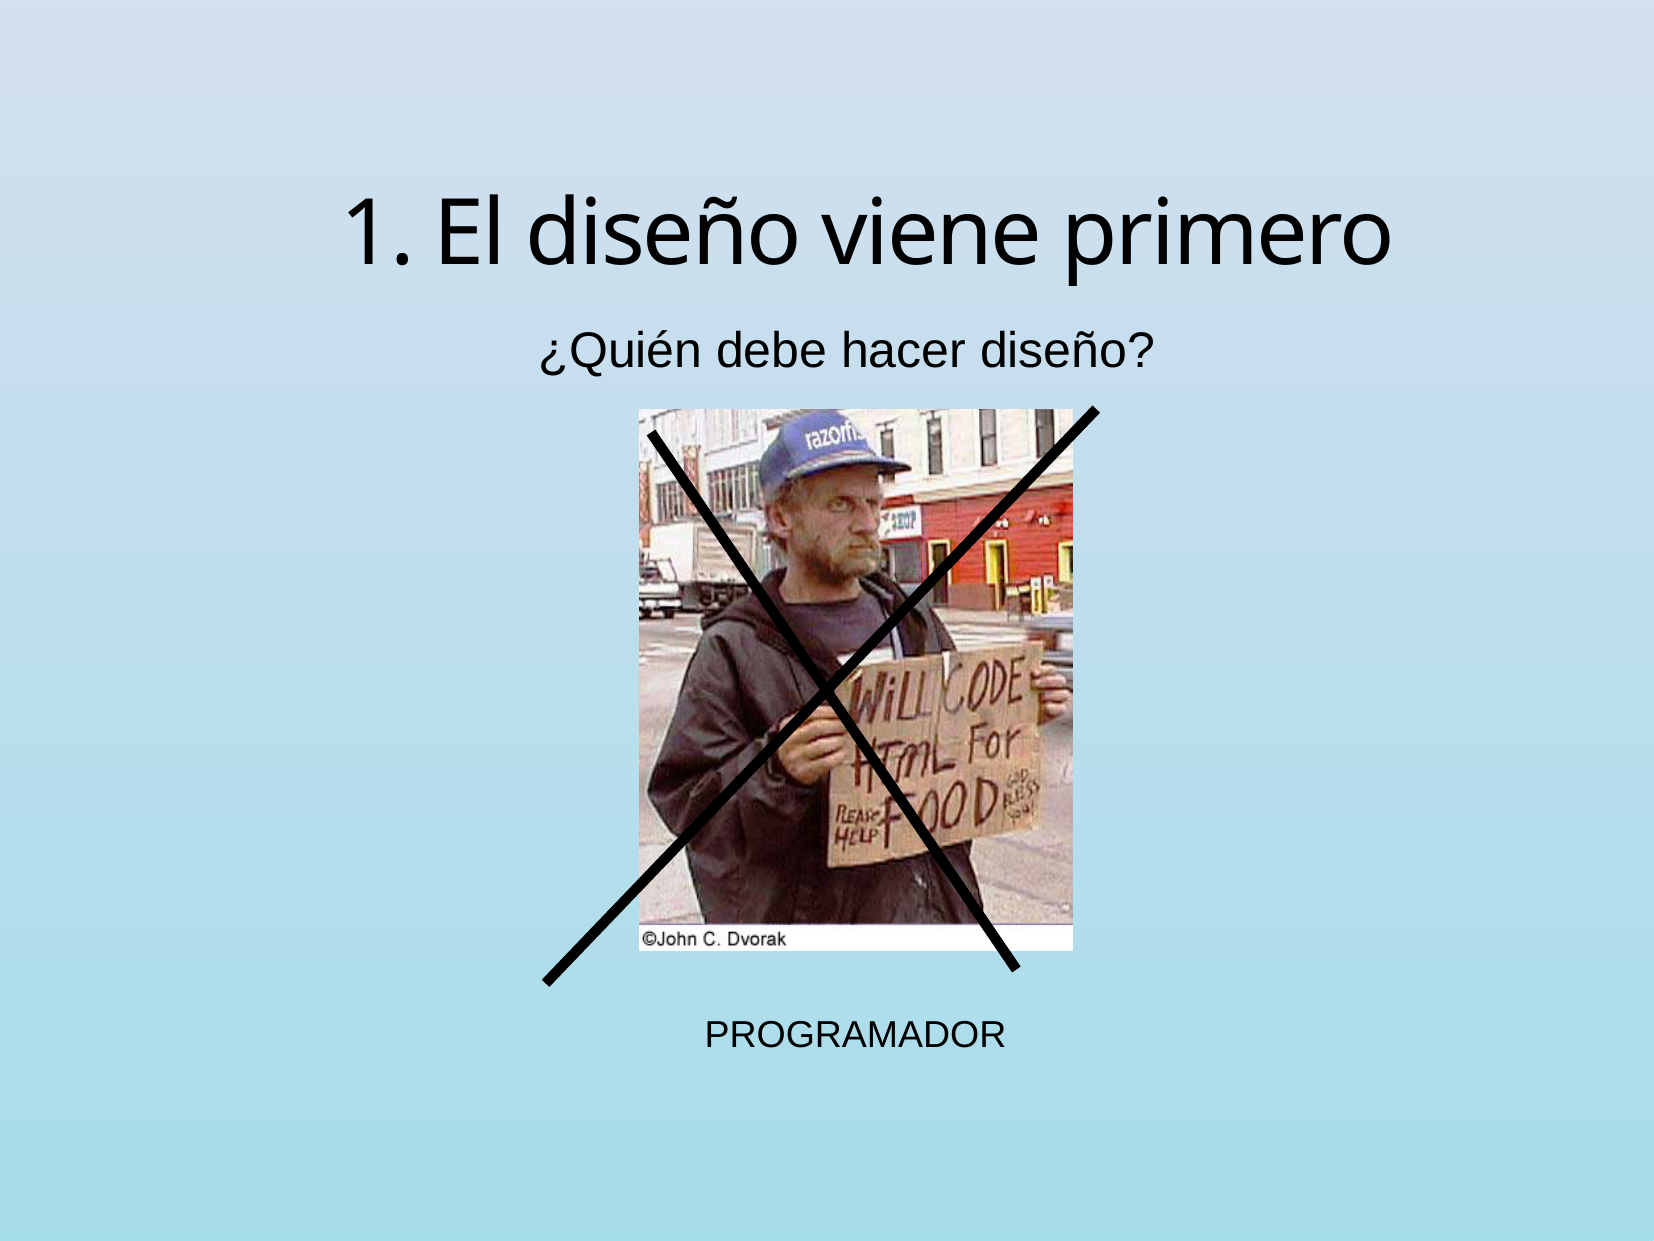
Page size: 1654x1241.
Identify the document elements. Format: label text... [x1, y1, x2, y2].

text_box 1. El diseño viene primero [193, 174, 1542, 292]
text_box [545, 408, 1097, 984]
text_box ¿Quién debe hacer diseño? [276, 315, 1404, 387]
text_box PROGRAMADOR [661, 1006, 1050, 1078]
